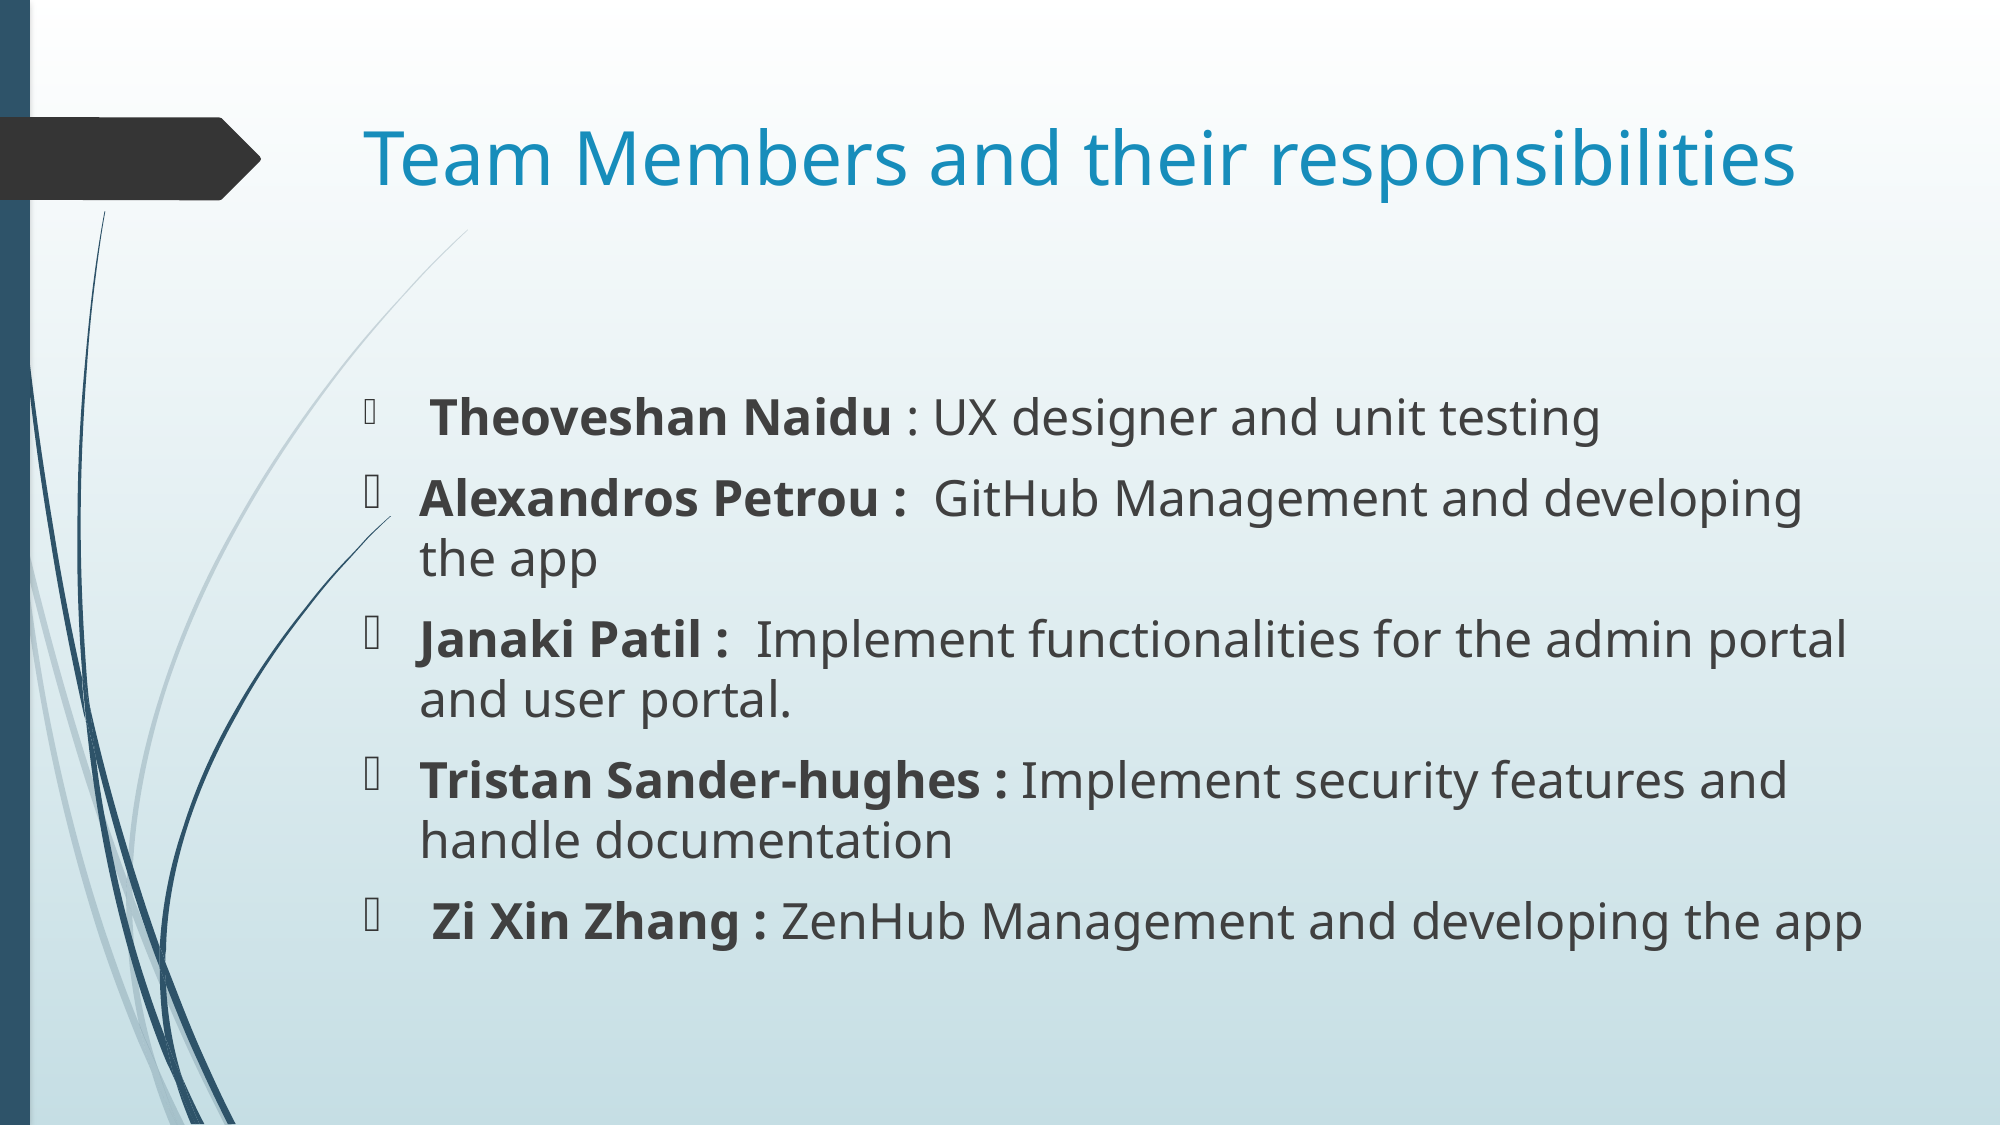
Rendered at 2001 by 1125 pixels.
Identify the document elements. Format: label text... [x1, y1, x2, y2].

title Team Members and their responsibilities [348, 102, 1888, 312]
list Theoveshan Naidu : UX designer and unit testing Alexandros Petrou : GitHub Management and developing the app Janaki Patil : Implement functionalities for the admin portal and user portal. Tristan Sander-hughes : Implement security features and handle documentation Zi Xin Zhang : ZenHub Management and developing the app [348, 312, 1888, 1046]
